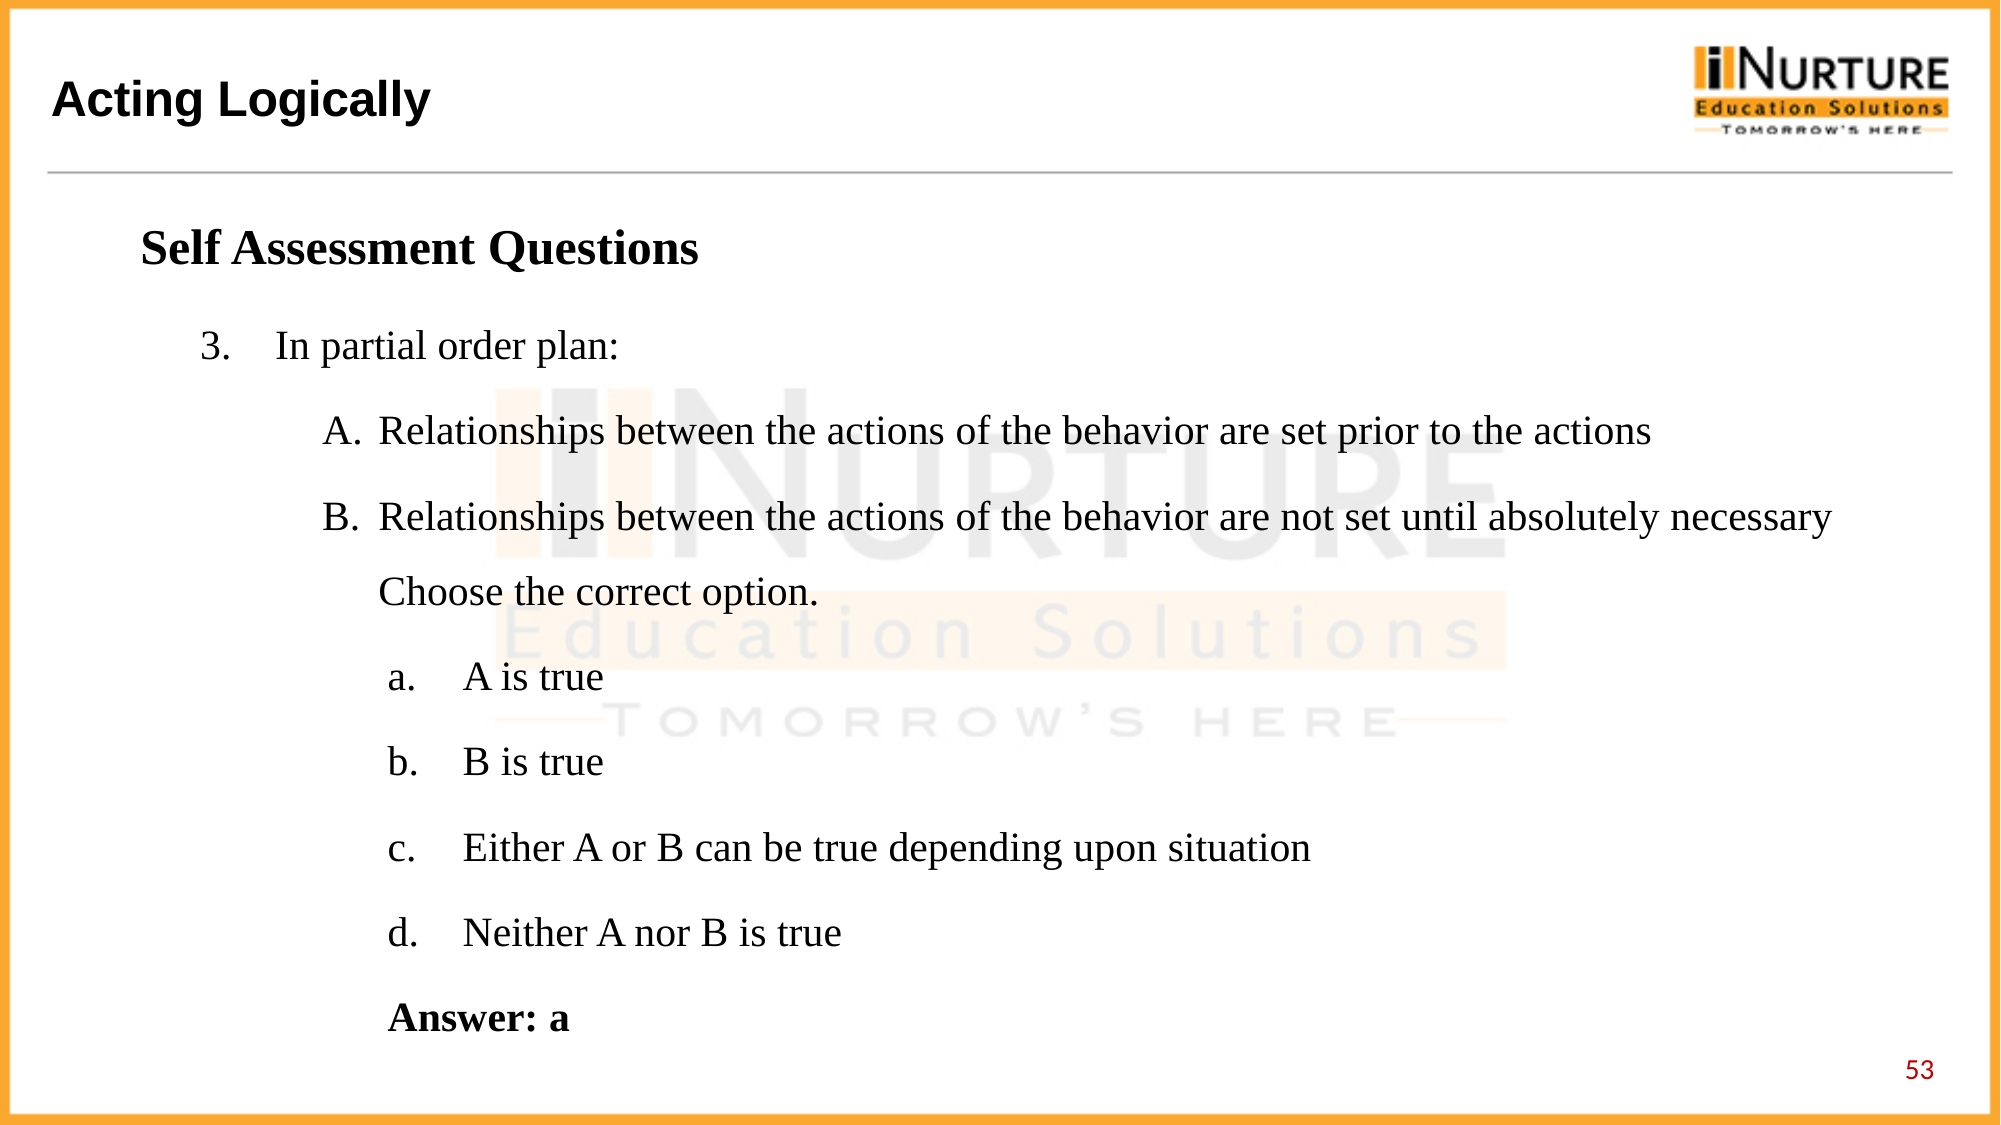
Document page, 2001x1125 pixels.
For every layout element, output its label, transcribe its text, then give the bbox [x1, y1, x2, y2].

text_box Self Assessment Questions [66, 207, 2000, 283]
picture [0, 0, 2001, 1125]
text_box In partial order plan: Relationships between the actions of the behavior are set prior to the actions Relationships between the actions of the behavior are not set until absolutely necessary Choose the correct option. A is true B is true Either A or B can be true depending upon situation Neither A nor B is true Answer: a [185, 285, 1961, 1048]
